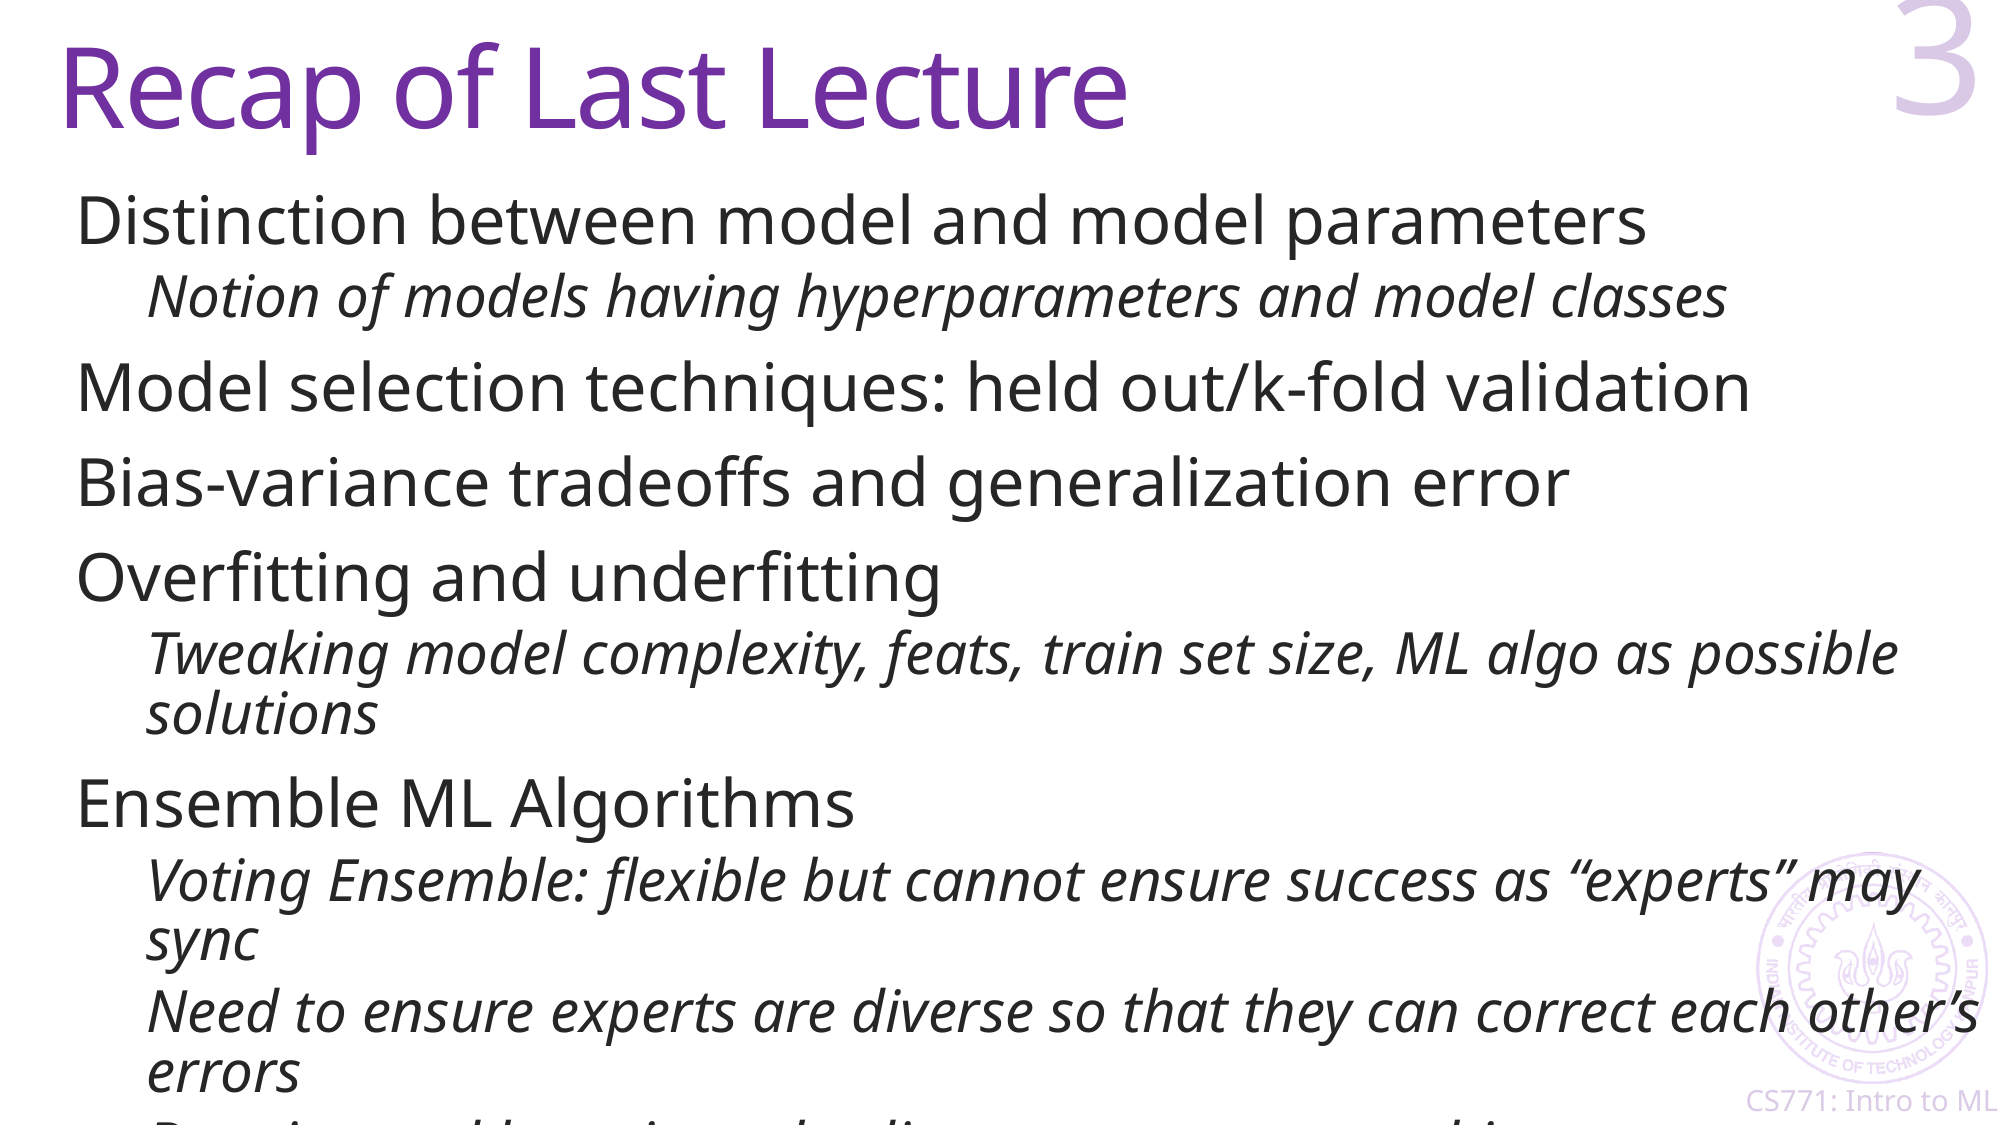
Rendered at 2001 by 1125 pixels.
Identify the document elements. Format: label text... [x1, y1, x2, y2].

title Recap of Last Lecture [41, 5, 1945, 182]
list Distinction between model and model parameters Notion of models having hyperparameters and model classes Model selection techniques: held out/k-fold validation Bias-variance tradeoffs and generalization error Overfitting and underfitting Tweaking model complexity, feats, train set size, ML algo as possible solutions Ensemble ML Algorithms Voting Ensemble: flexible but cannot ensure success as “experts” may sync Need to ensure experts are diverse so that they can correct each other’s errors Bagging and boosting take direct steps to ensure this [41, 182, 2000, 1052]
slide_number 3 [1520, 6, 2000, 183]
